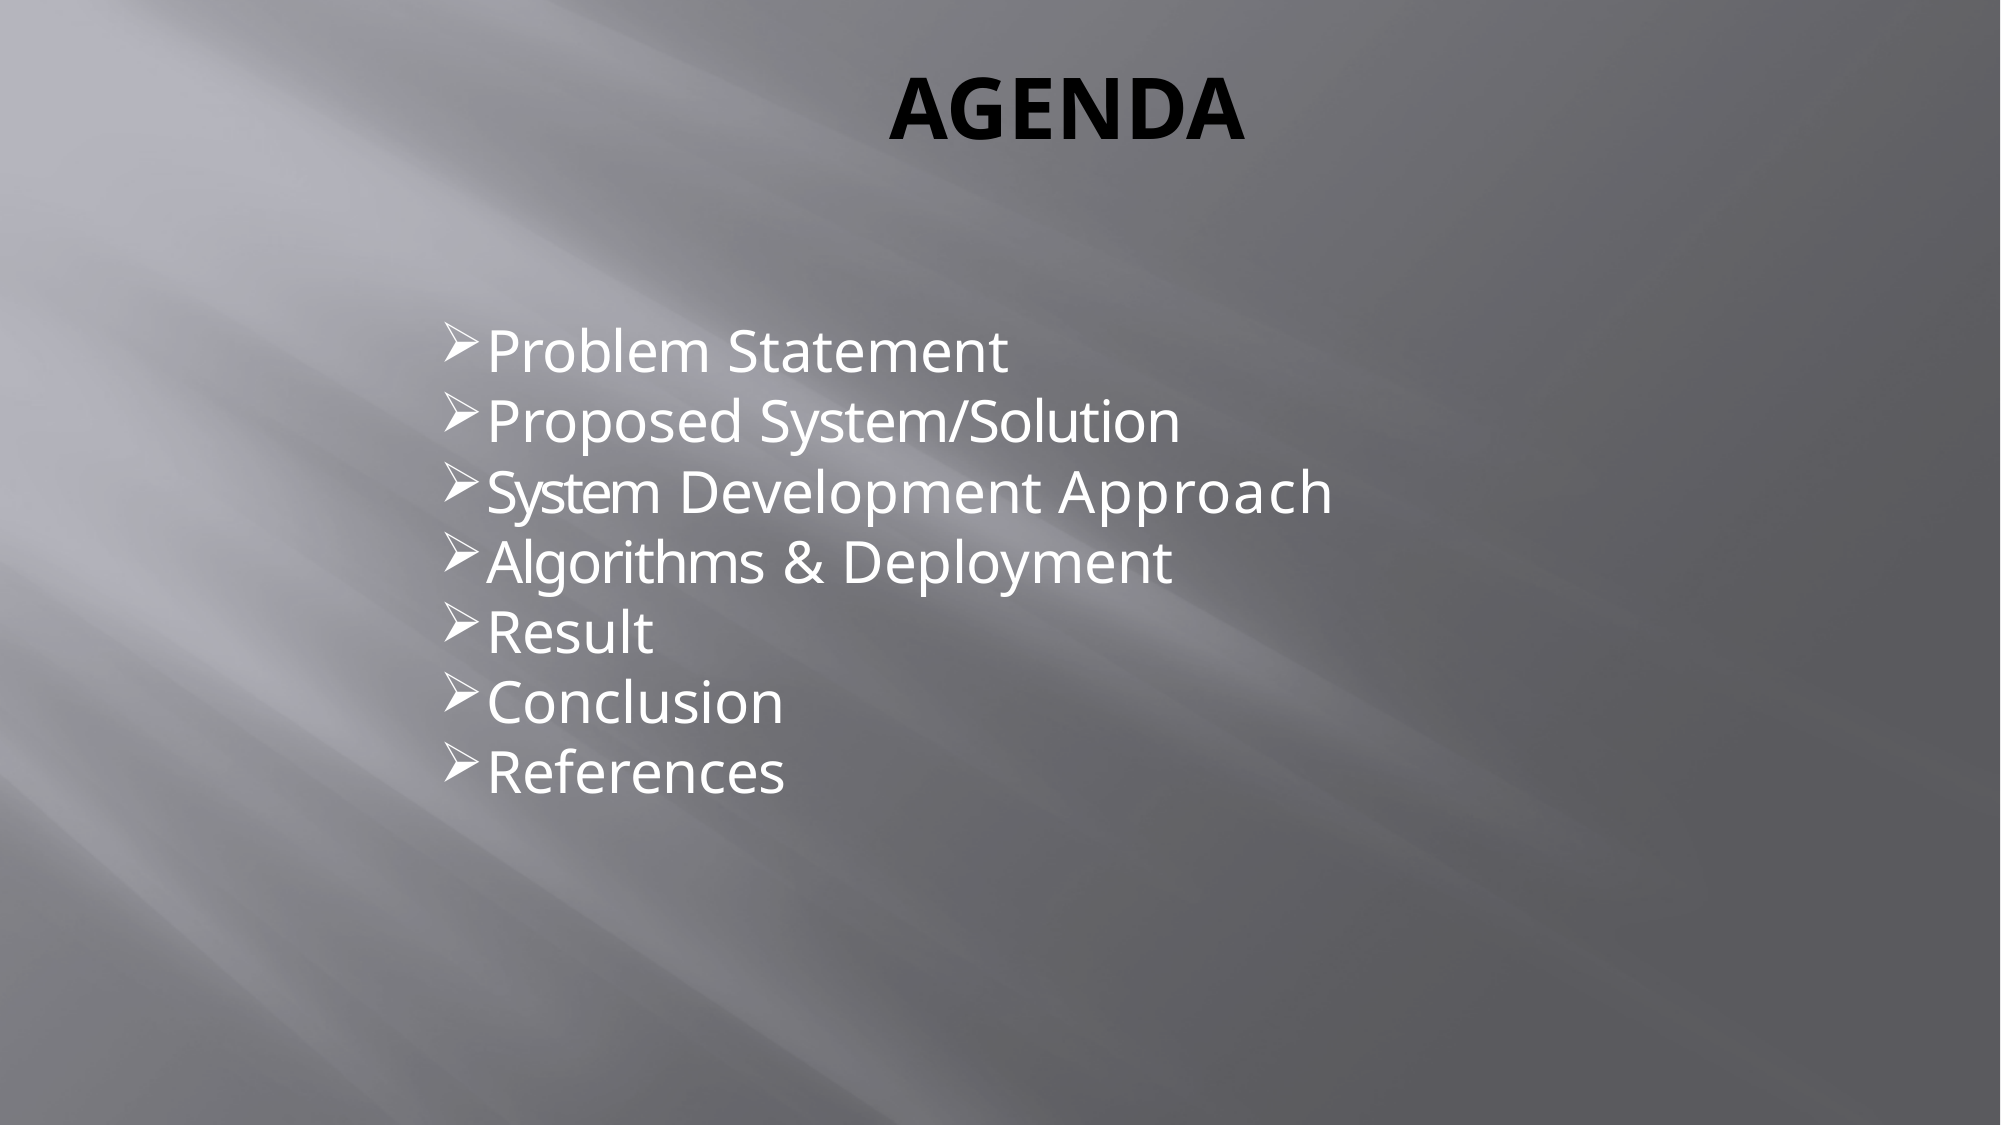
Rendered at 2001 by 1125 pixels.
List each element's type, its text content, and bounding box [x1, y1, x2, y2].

text_box Problem Statement Proposed System/Solution System Development Approach Algorithms & Deployment Result Conclusion References [437, 312, 1400, 805]
title AGENDA [137, 9, 1921, 200]
